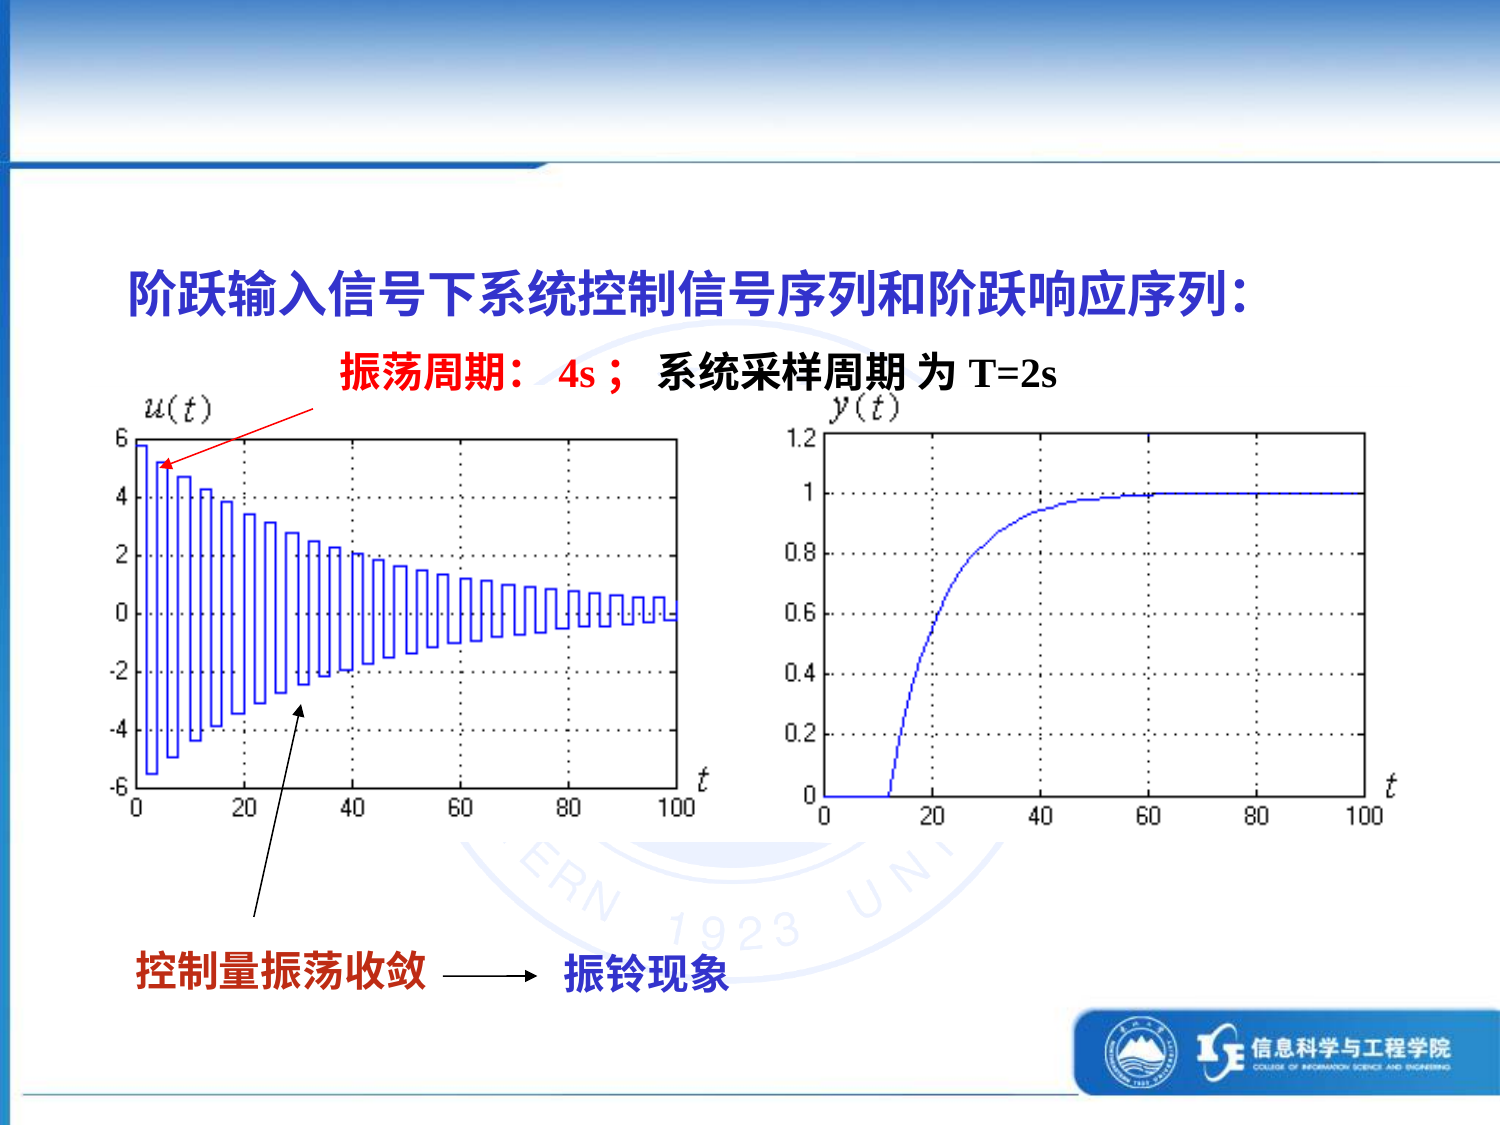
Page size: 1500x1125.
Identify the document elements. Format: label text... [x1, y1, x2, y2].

text_box 阶跃输入信号下系统控制信号序列和阶跃响应序列： [112, 255, 1500, 331]
text_box 控制量振荡收敛 [120, 937, 561, 1002]
text_box 振铃现象 [549, 940, 1002, 1006]
text_box [442, 969, 538, 983]
picture [0, 0, 1500, 1125]
text_box 振荡周期：4s； 系统采样周期 为T=2s [324, 338, 1187, 383]
